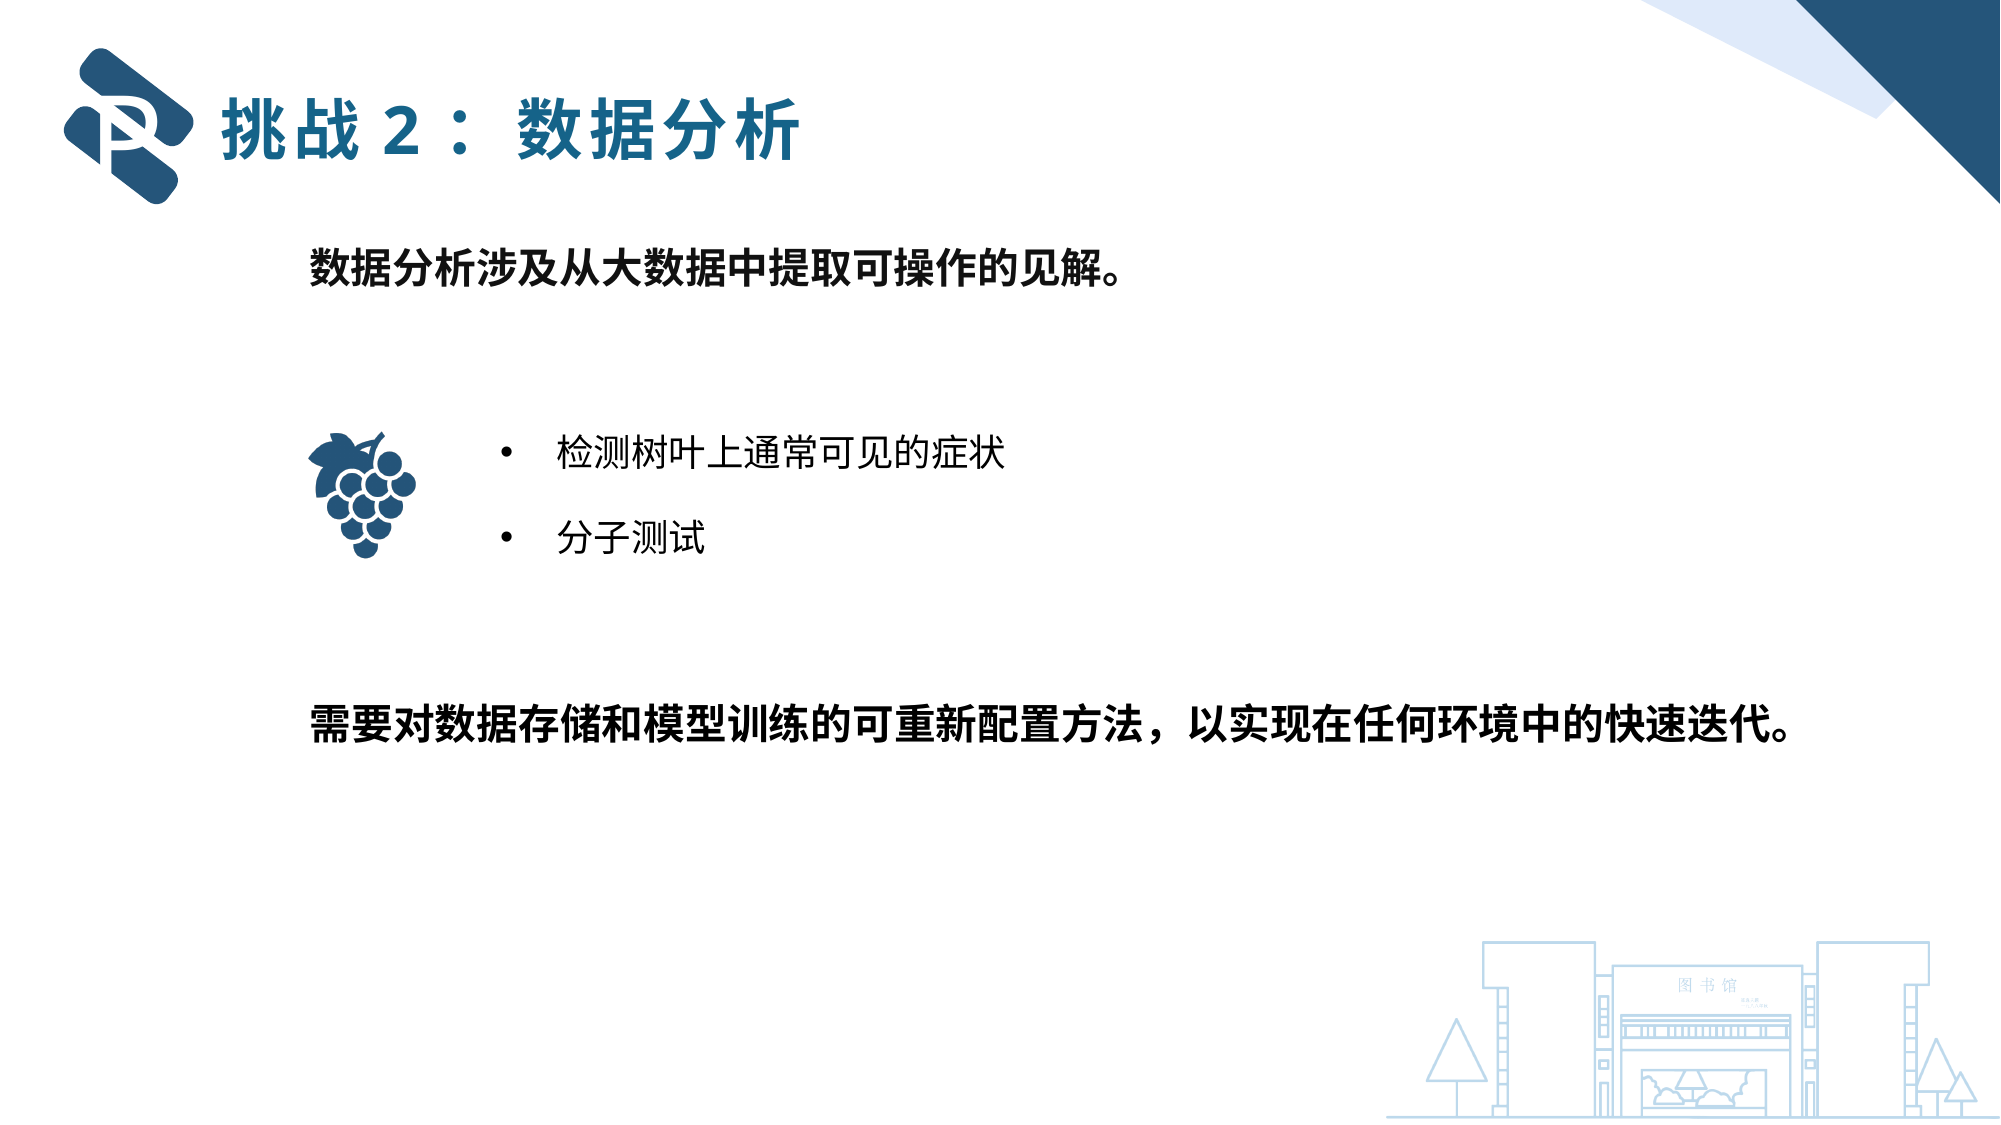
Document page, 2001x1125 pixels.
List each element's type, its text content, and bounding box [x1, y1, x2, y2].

text_box 需要对数据存储和模型训练的可重新配置方法，以实现在任何环境中的快速迭代。 [294, 698, 1857, 811]
text_box 检测树叶上通常可见的症状 [485, 425, 889, 476]
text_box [57, 53, 808, 220]
picture [1386, 941, 2000, 1119]
text_box 分子测试 [485, 509, 889, 561]
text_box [1687, 0, 2000, 204]
text_box 数据分析涉及从大数据中提取可操作的见解。 [294, 209, 1793, 300]
picture [294, 424, 432, 563]
